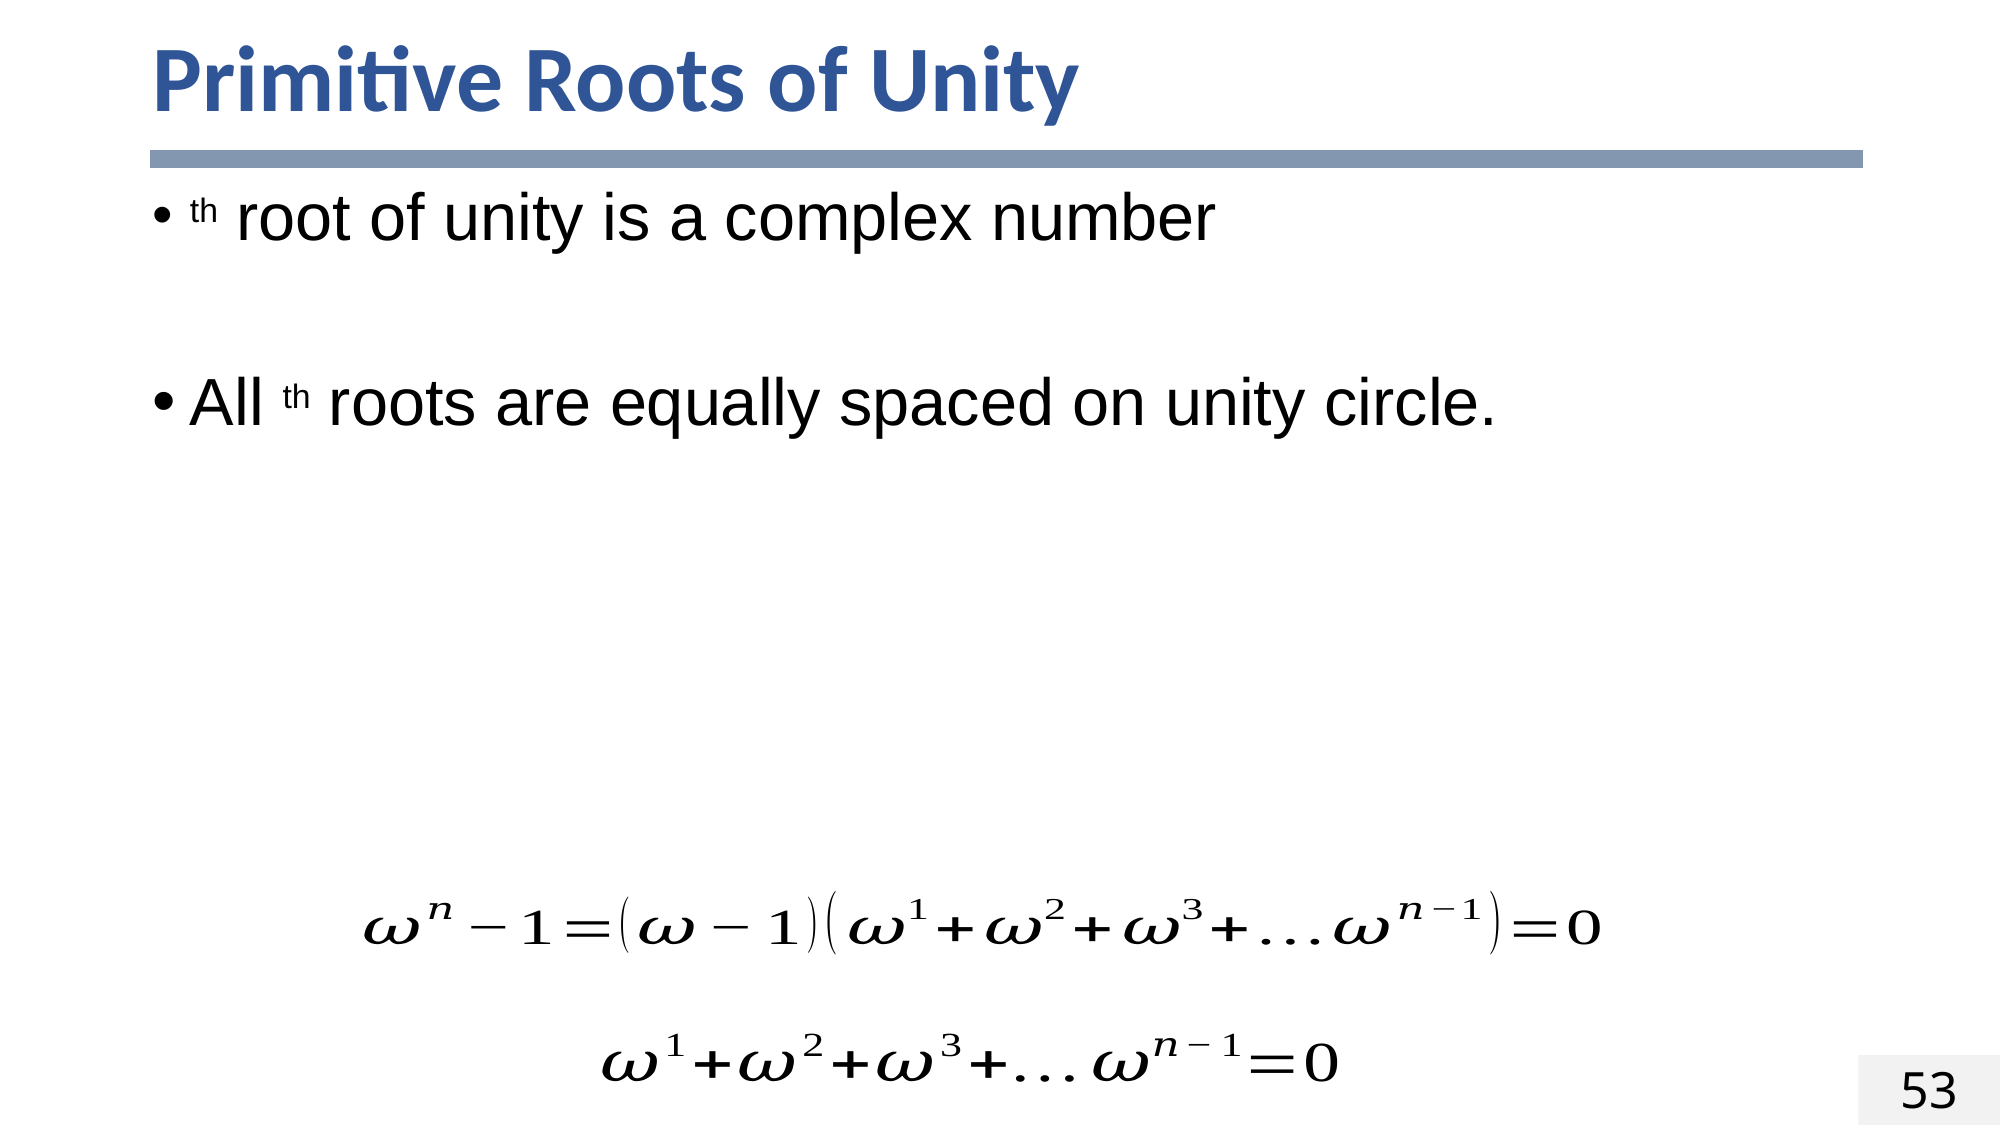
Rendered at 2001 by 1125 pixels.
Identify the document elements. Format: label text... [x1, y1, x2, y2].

slide_number 53 [1858, 1055, 2000, 1125]
title Primitive Roots of Unity [137, 14, 1863, 149]
